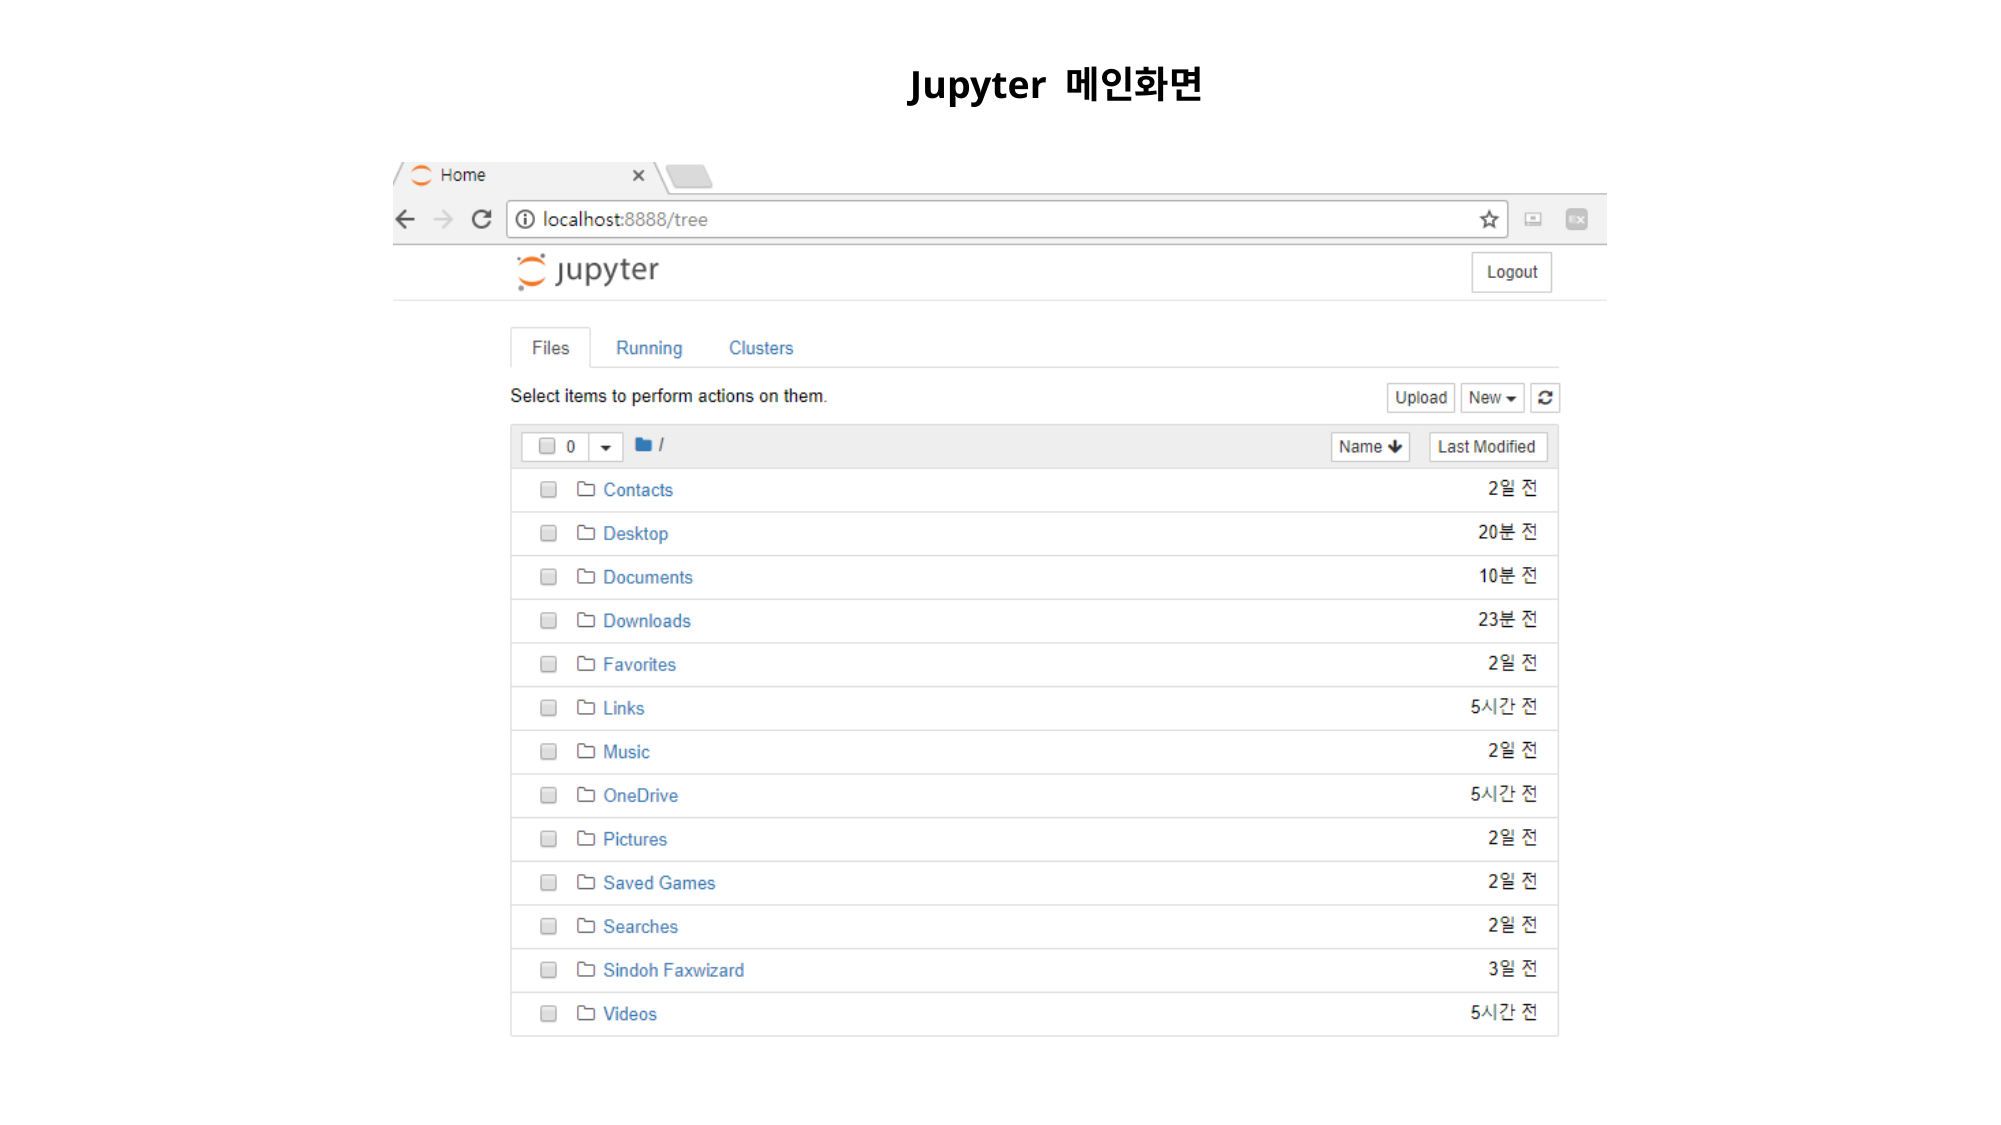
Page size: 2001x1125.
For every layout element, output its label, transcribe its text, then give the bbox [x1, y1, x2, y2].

picture [393, 162, 1607, 1125]
text_box Jupyter 메인화면 [895, 53, 1262, 113]
